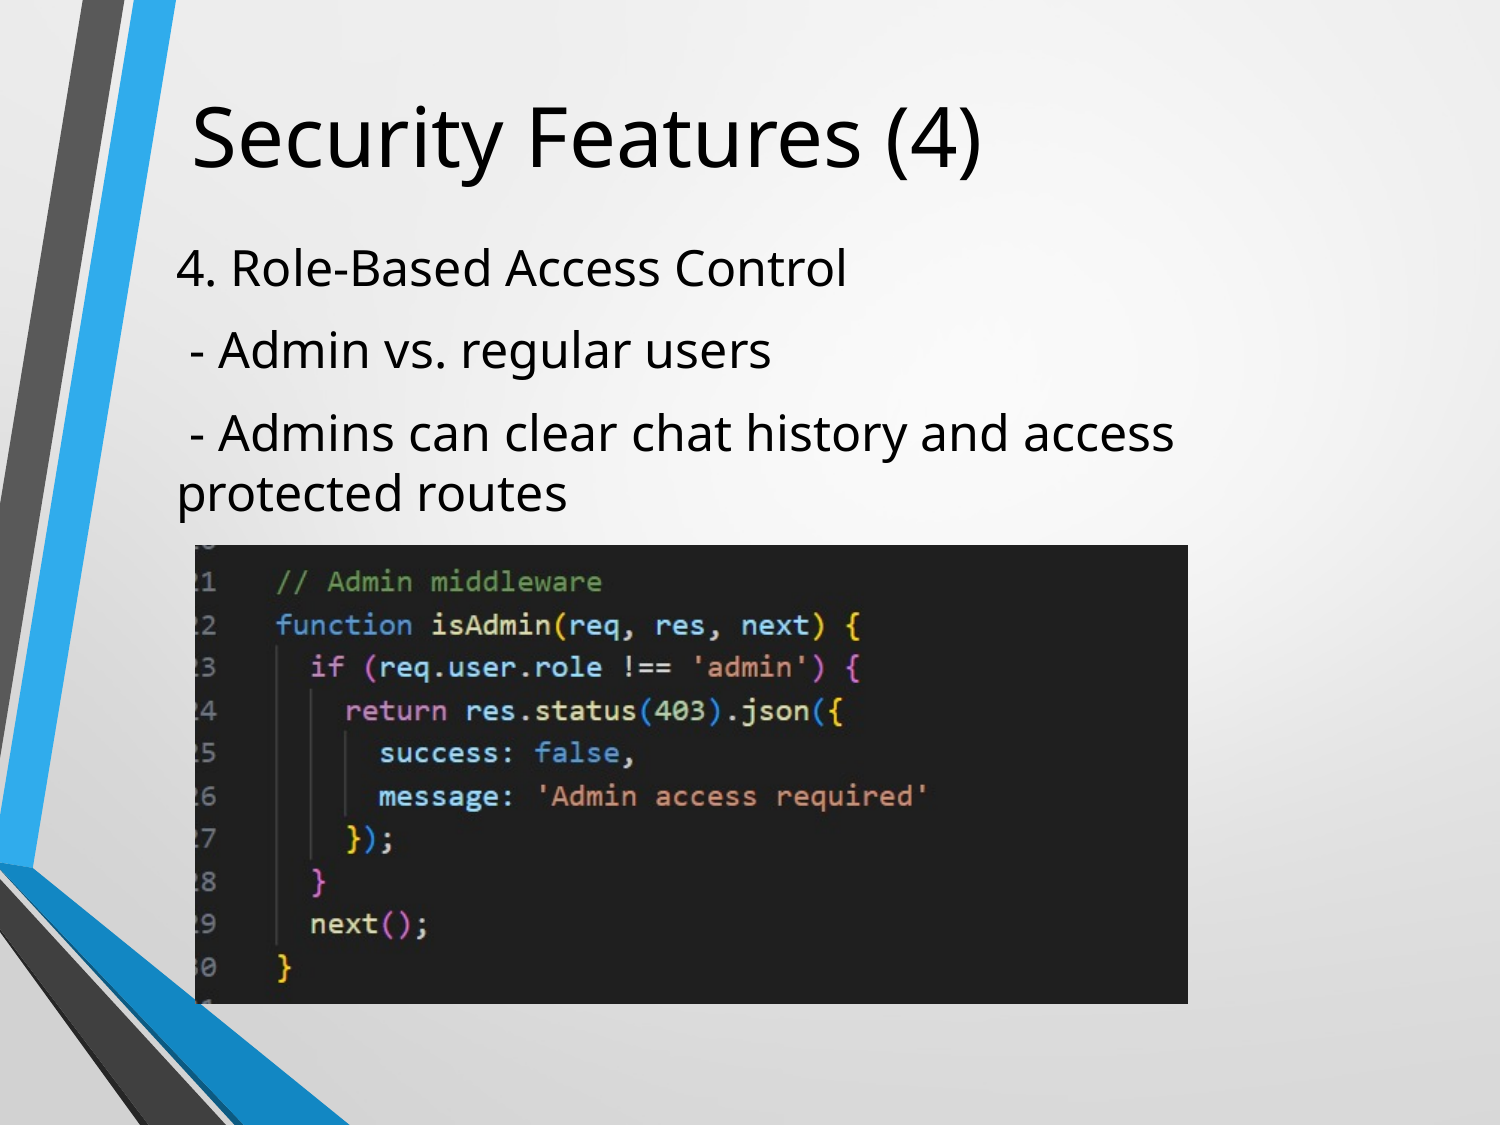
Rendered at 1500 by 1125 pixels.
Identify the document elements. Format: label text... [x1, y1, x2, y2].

picture [194, 545, 1188, 1004]
title Security Features (4) [161, 75, 1015, 194]
list 4. Role-Based Access Control - Admin vs. regular users - Admins can clear chat history and access protected routes [161, 228, 1425, 776]
